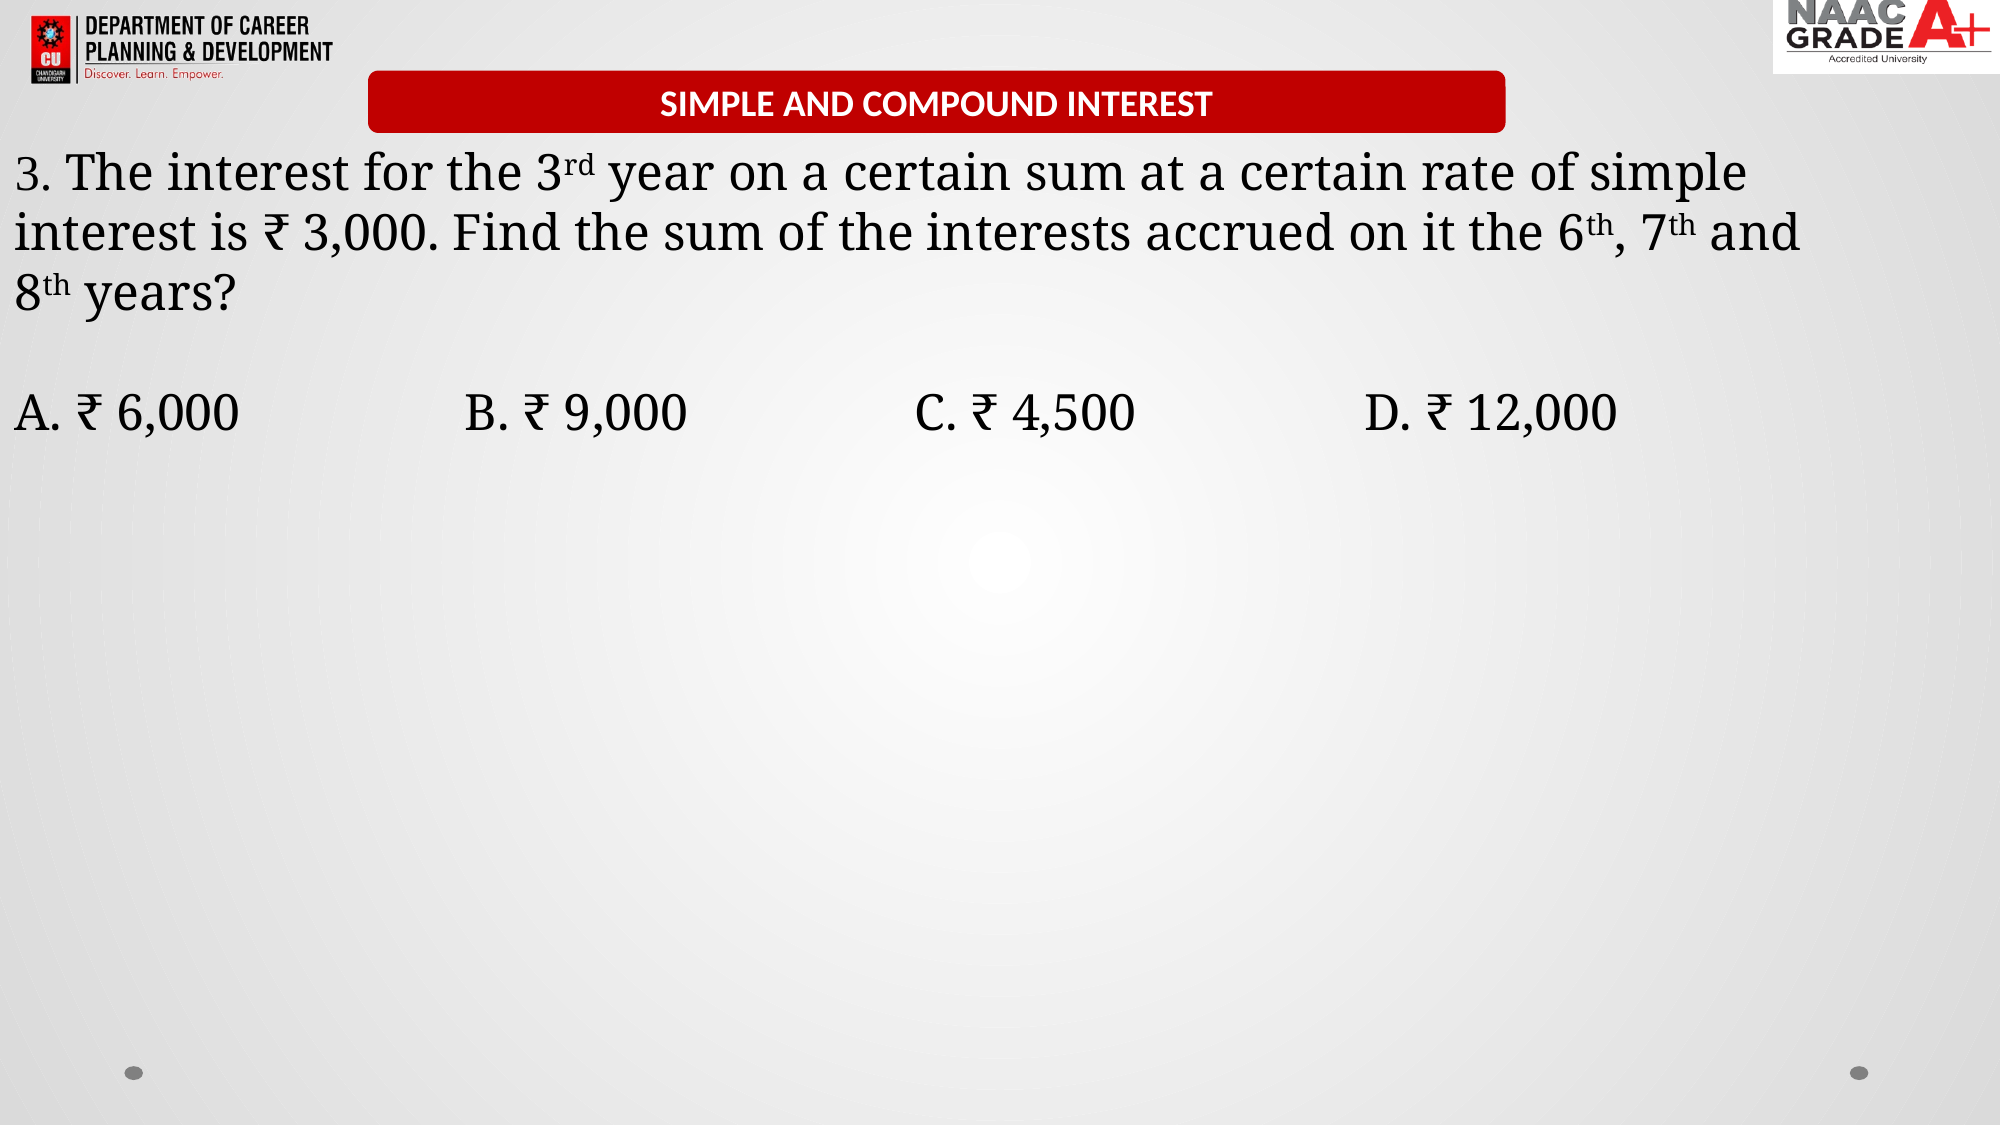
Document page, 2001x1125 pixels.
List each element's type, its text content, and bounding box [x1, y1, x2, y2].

picture [23, 0, 349, 100]
text_box SIMPLE AND COMPOUND INTEREST [368, 70, 1506, 133]
text_box 3. The interest for the 3rd year on a certain sum at a certain rate of simple interest is ₹ 3,000. Find the sum of the interests accrued on it the 6th, 7th and 8th years? A. ₹ 6,000 B. ₹ 9,000 C. ₹ 4,500 D. ₹ 12,000 [0, 132, 1819, 508]
picture [1772, 0, 2000, 74]
